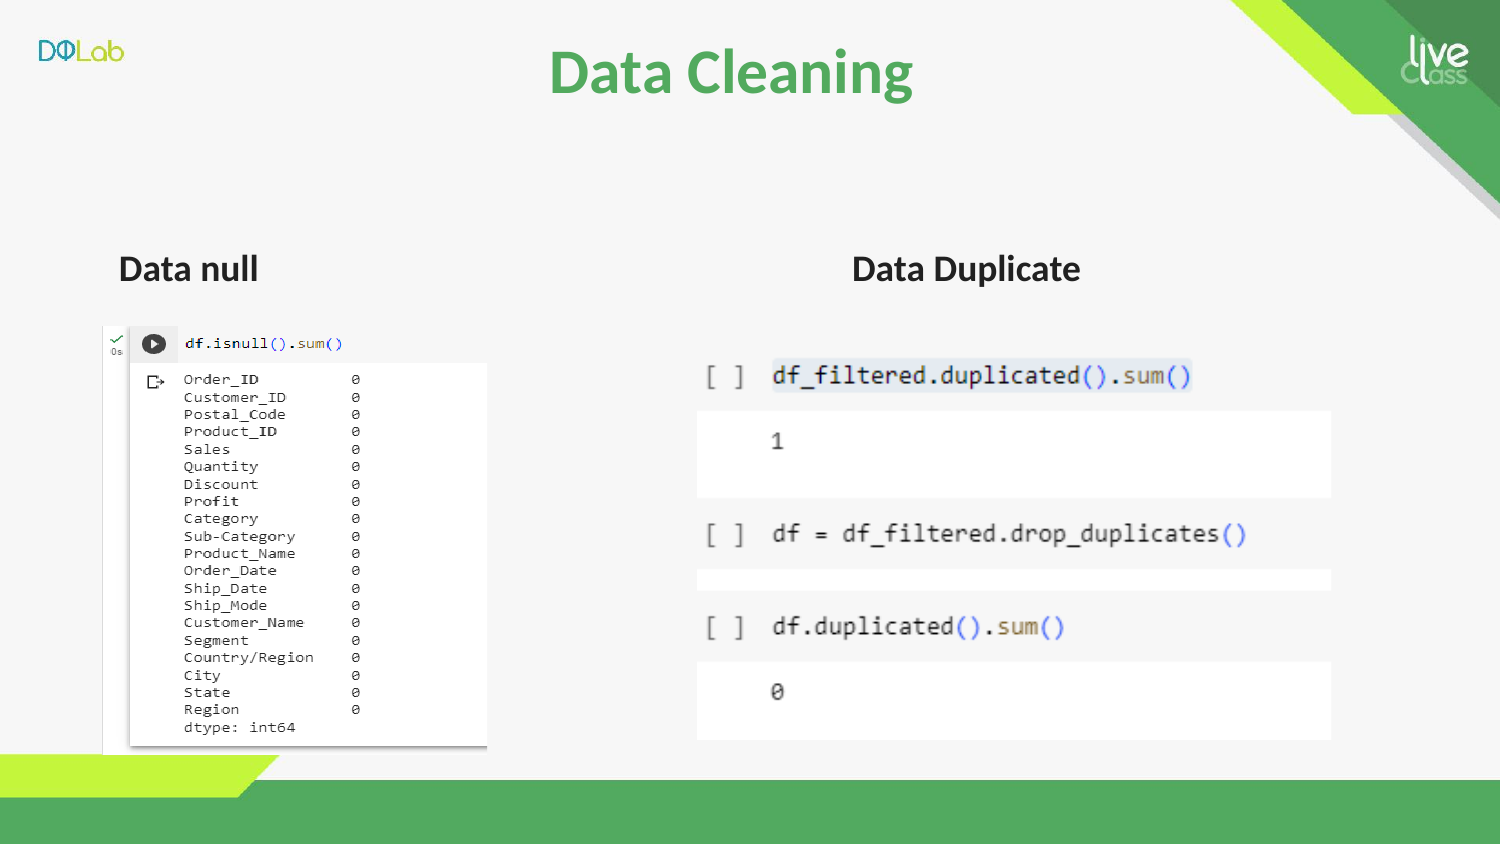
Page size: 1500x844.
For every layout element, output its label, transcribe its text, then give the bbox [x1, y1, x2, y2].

picture [0, 0, 1500, 844]
list Data null Data Duplicate [51, 222, 1449, 723]
title Data Cleaning [281, 30, 1182, 125]
